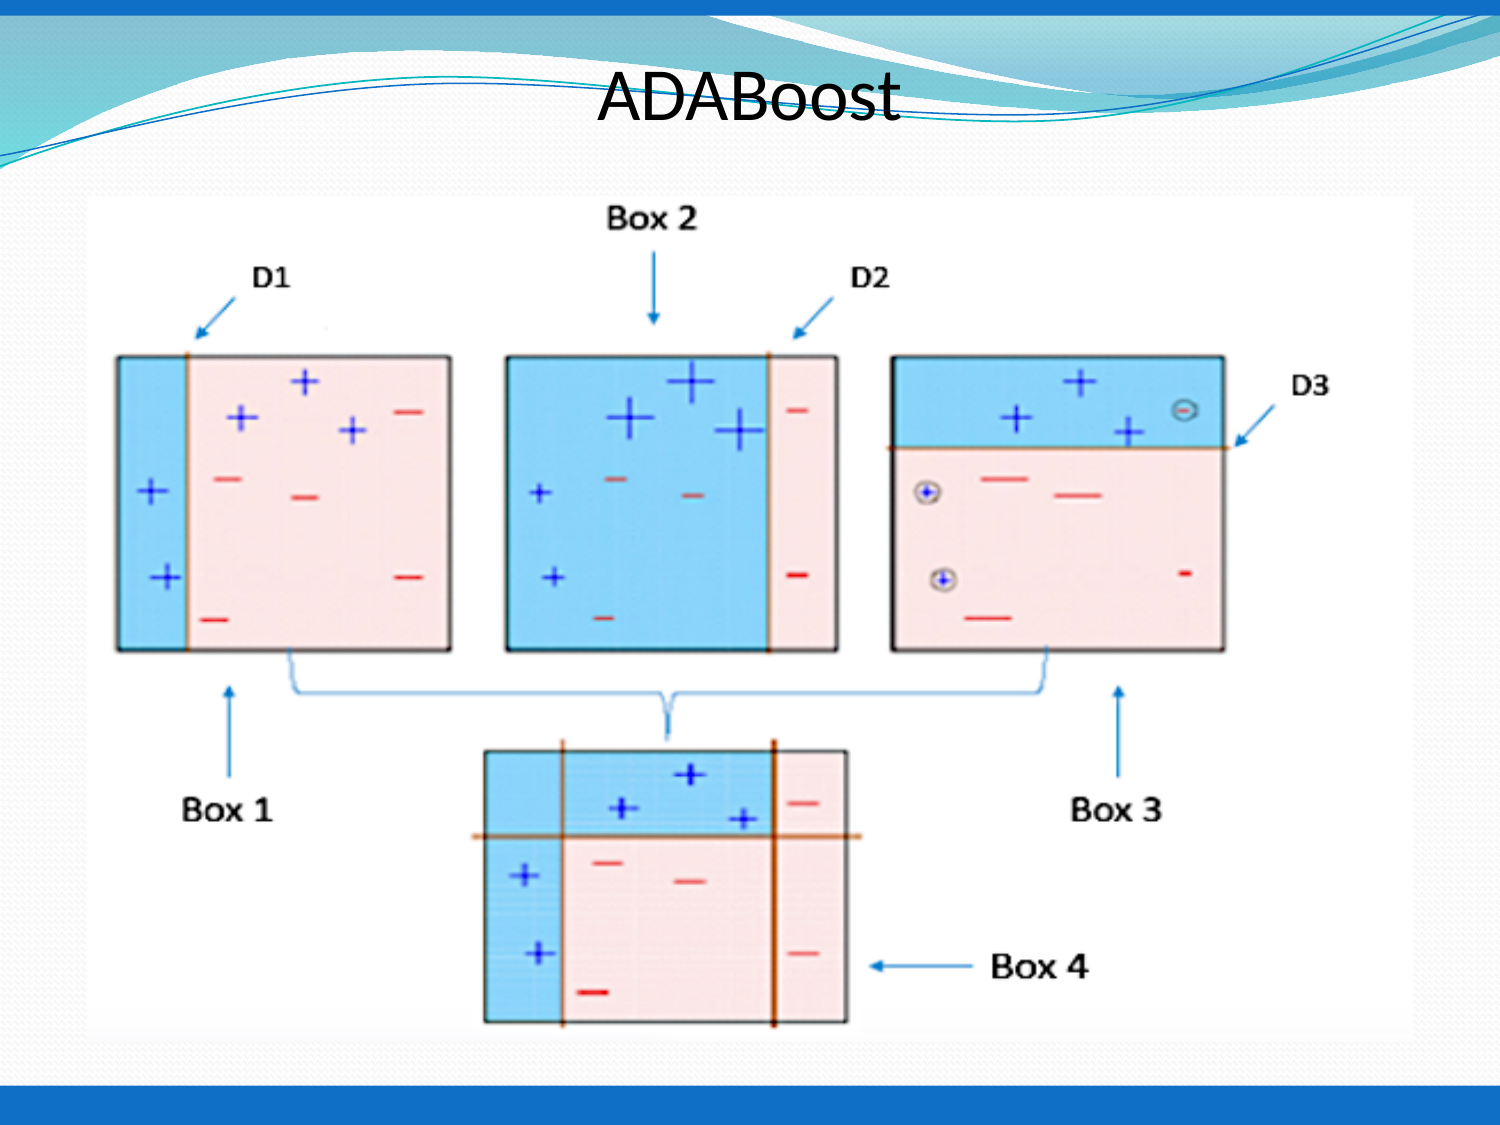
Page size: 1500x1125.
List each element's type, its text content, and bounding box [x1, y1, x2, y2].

list ADABoost [0, 26, 1500, 153]
picture [87, 196, 1413, 1042]
